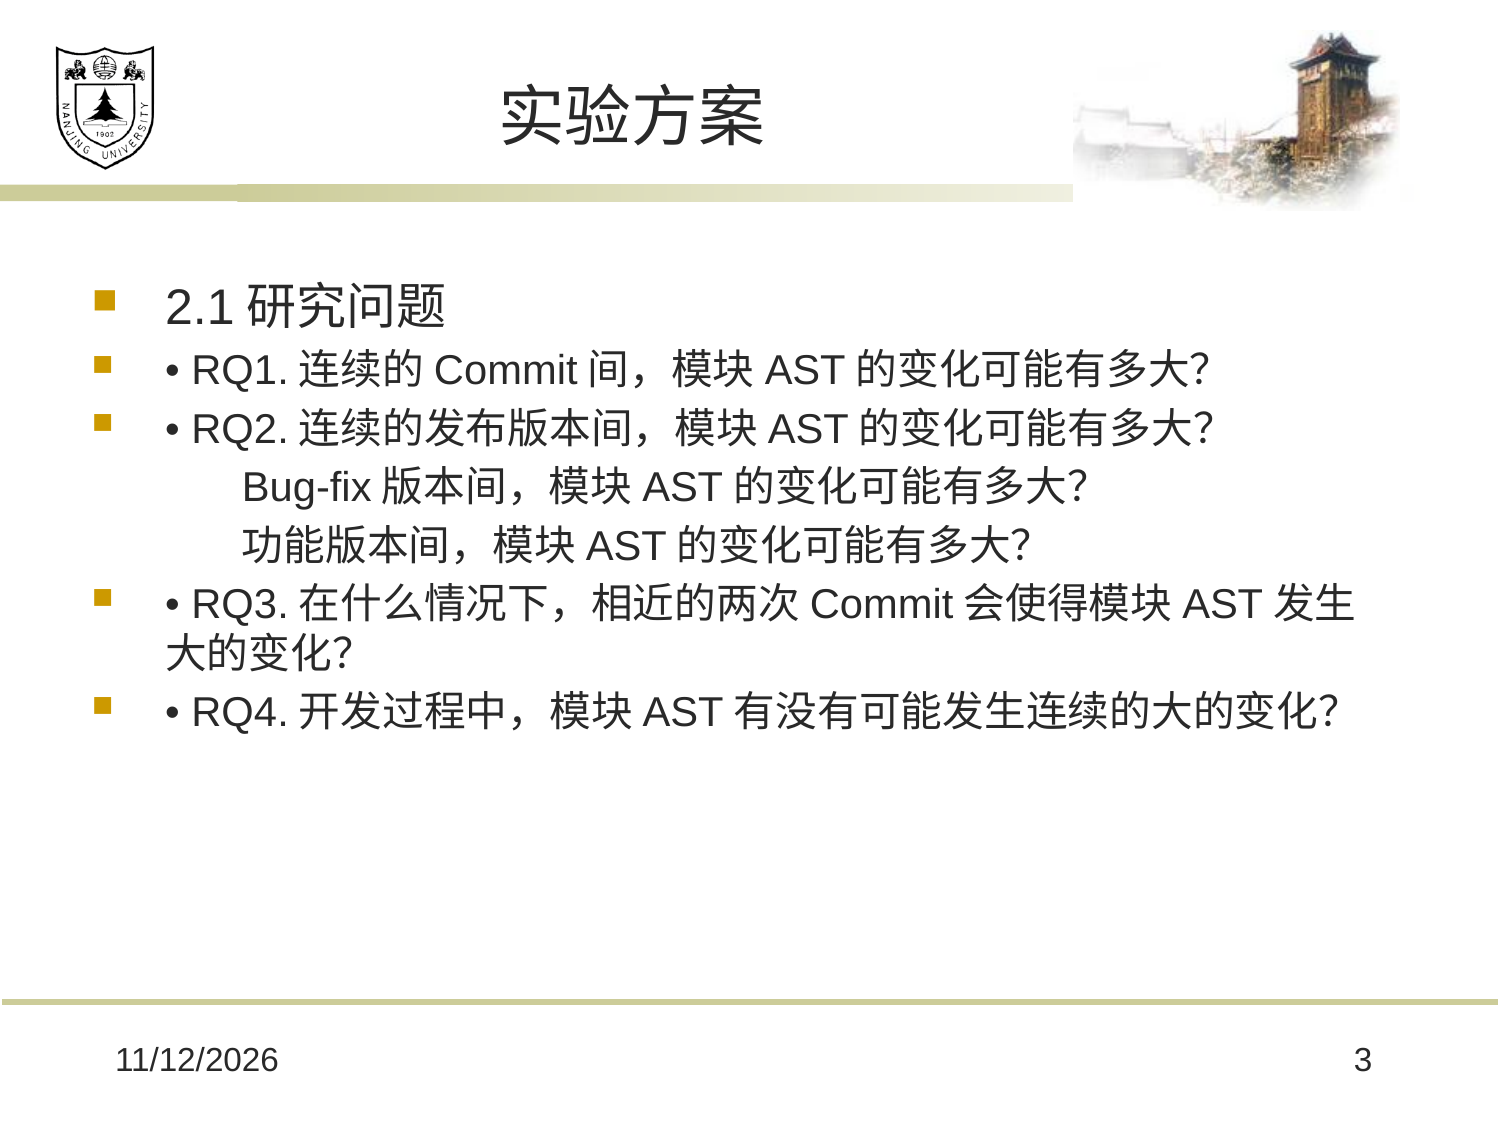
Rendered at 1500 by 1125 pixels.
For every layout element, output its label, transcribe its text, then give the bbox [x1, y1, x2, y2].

slide_number 3 [1234, 1030, 1388, 1107]
picture [1073, 30, 1400, 211]
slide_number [100, 1030, 313, 1107]
picture [50, 42, 160, 173]
title 实验方案 [170, 66, 1093, 162]
picture [2, 999, 1498, 1005]
list 2.1研究问题 • RQ1.连续的Commit间，模块AST的变化可能有多大？ • RQ2.连续的发布版本间，模块AST的变化可能有多大？ Bug-fix版本间，模块AST的变化可能有多大？ 功能版本间，模块AST的变化可能有多大？ • RQ3.在什么情况下，相近的两次Commit会使得模块AST发生大的变化？ • RQ4.开发过程中，模块AST有没有可能发生连续的大的变化？ [76, 237, 1413, 959]
